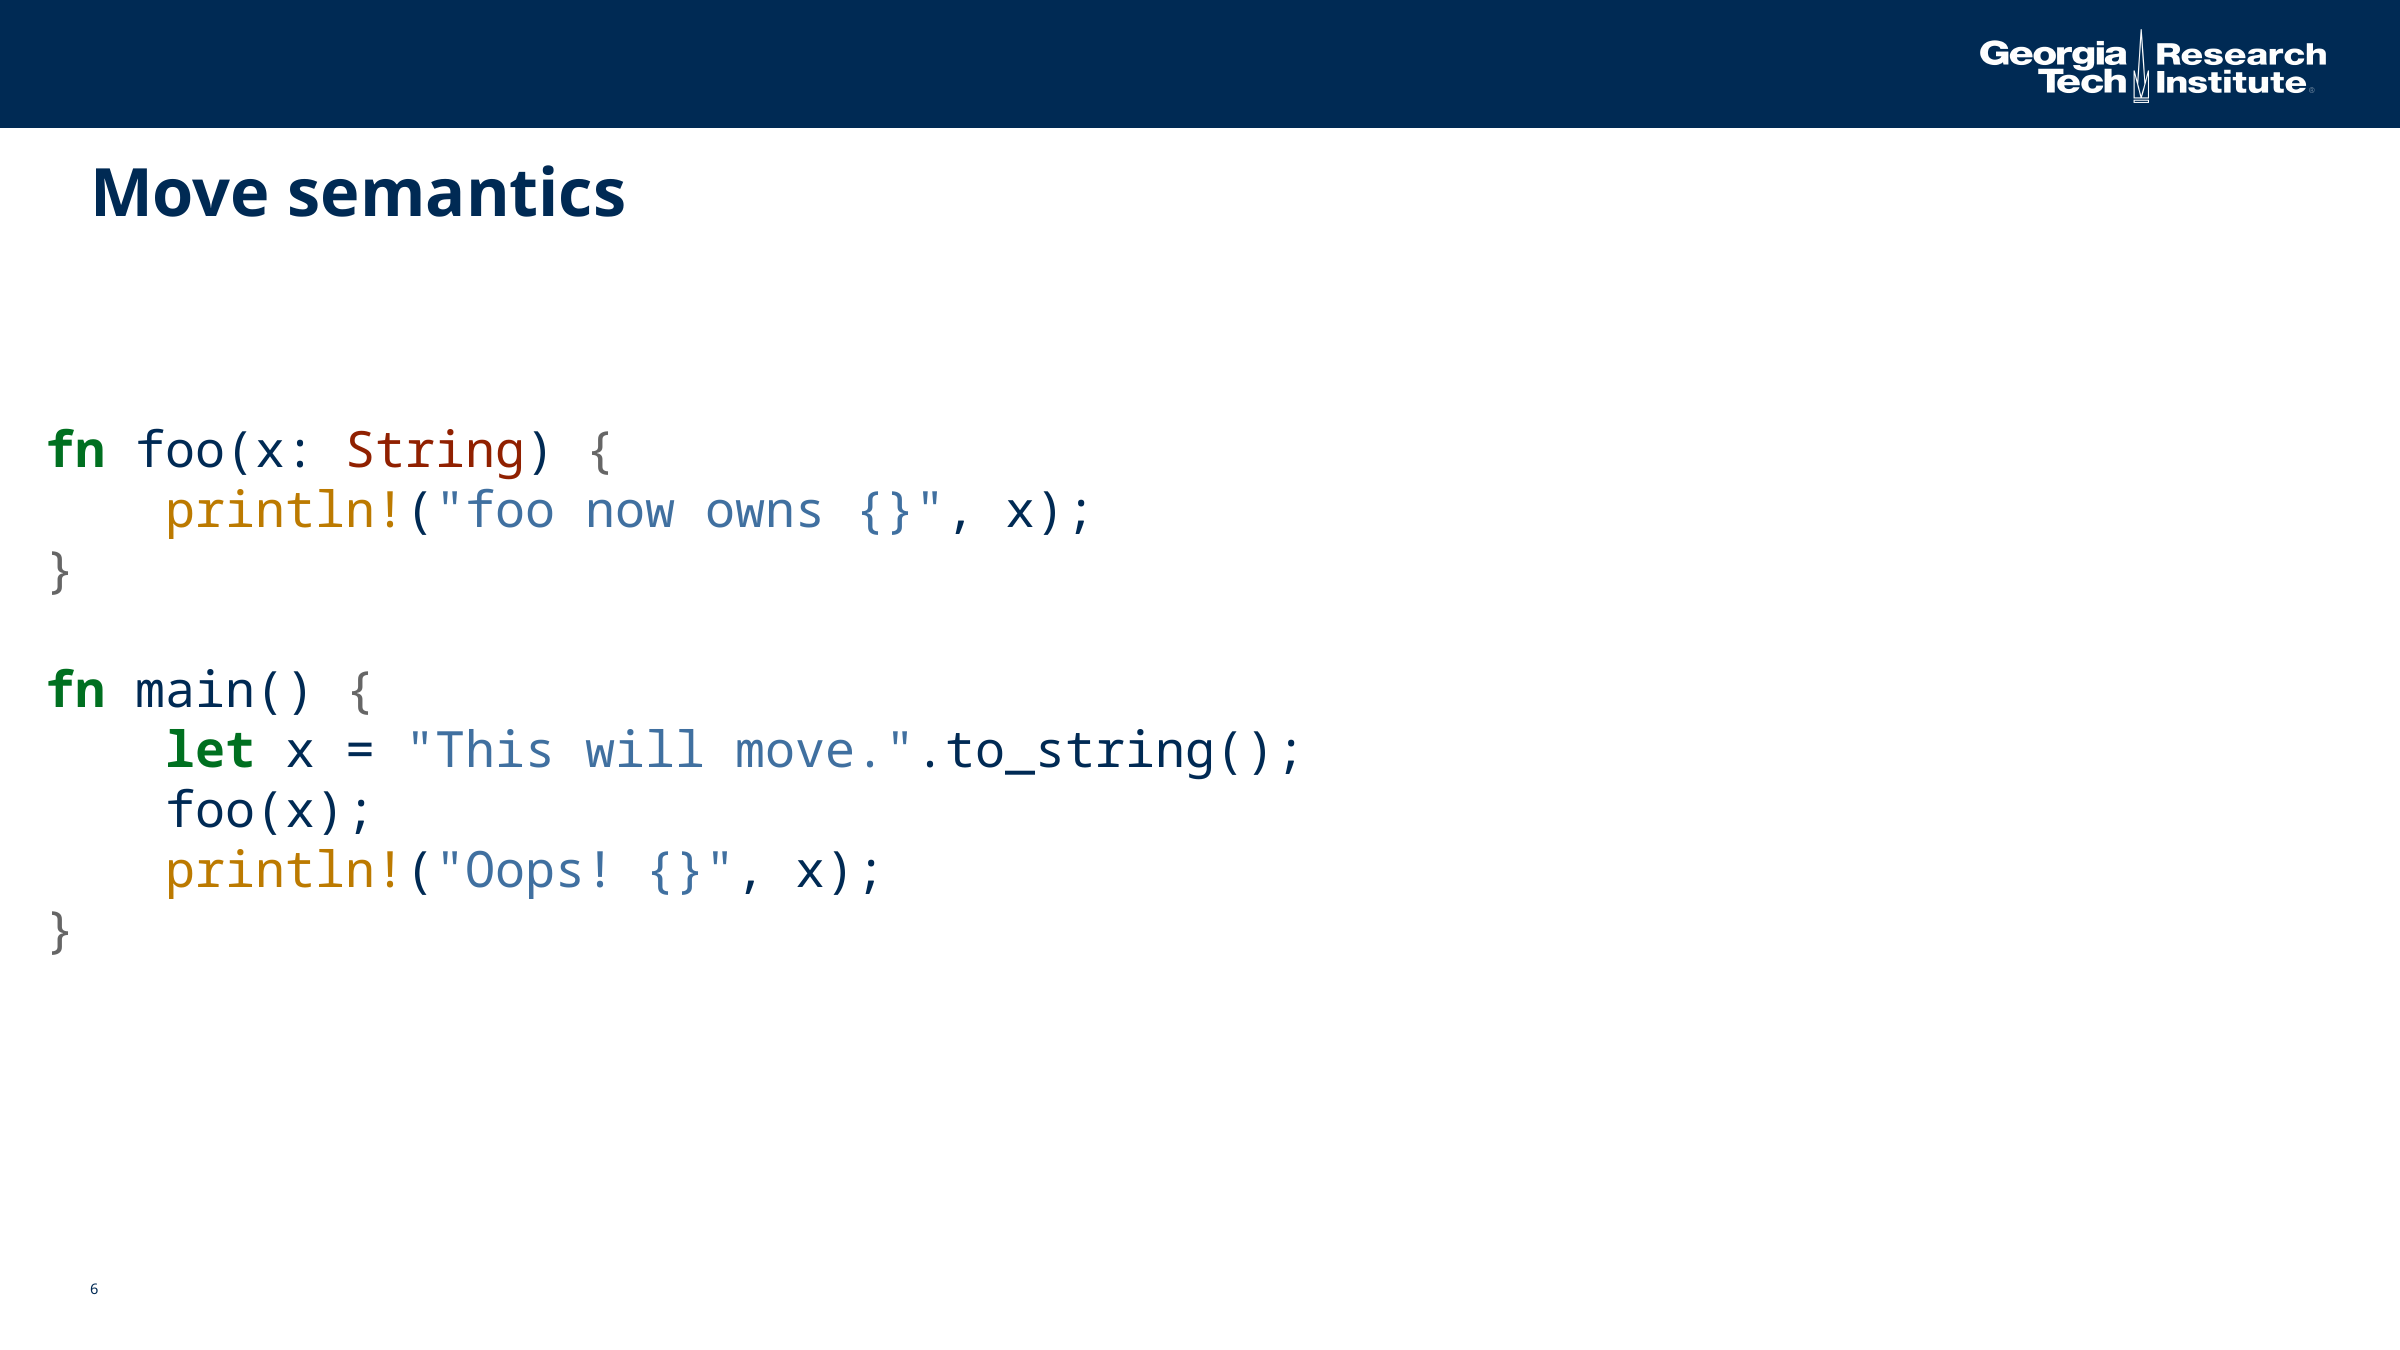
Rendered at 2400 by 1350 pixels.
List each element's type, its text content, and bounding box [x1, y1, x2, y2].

text_box fn foo(x: String) { println!("foo now owns {}", x); } fn main() { let x = "This will move.".to_string(); foo(x); println!("Oops! {}", x); } [30, 409, 1321, 965]
title Move semantics [75, 150, 2326, 304]
picture [1980, 29, 2326, 103]
